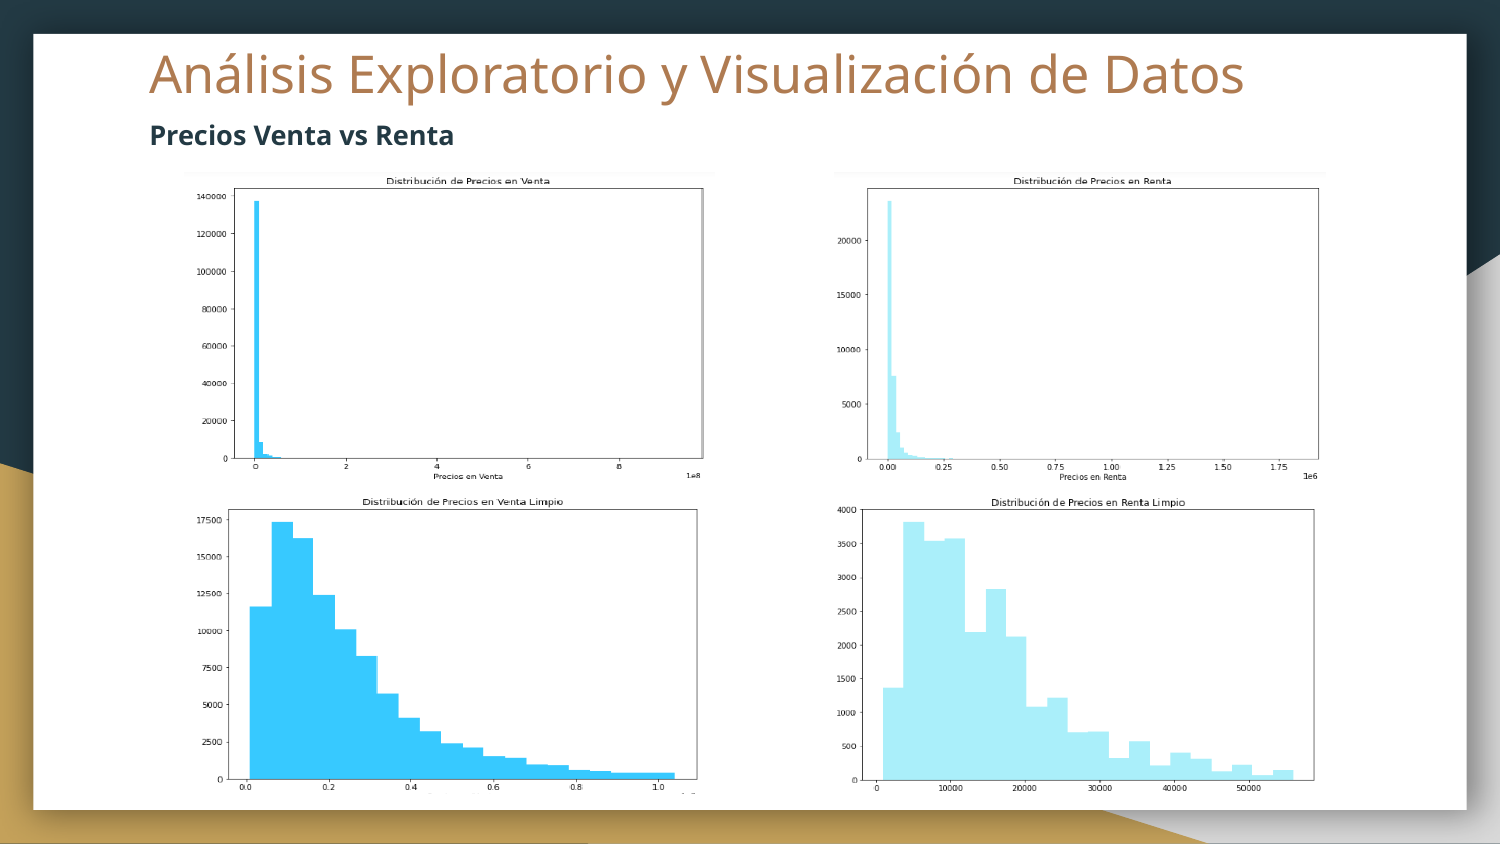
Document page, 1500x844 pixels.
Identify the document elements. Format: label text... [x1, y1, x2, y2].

picture [834, 171, 1326, 794]
list Precios Venta vs Renta [134, 98, 1366, 173]
title Análisis Exploratorio y Visualización de Datos [134, 26, 1366, 98]
picture [184, 171, 715, 794]
